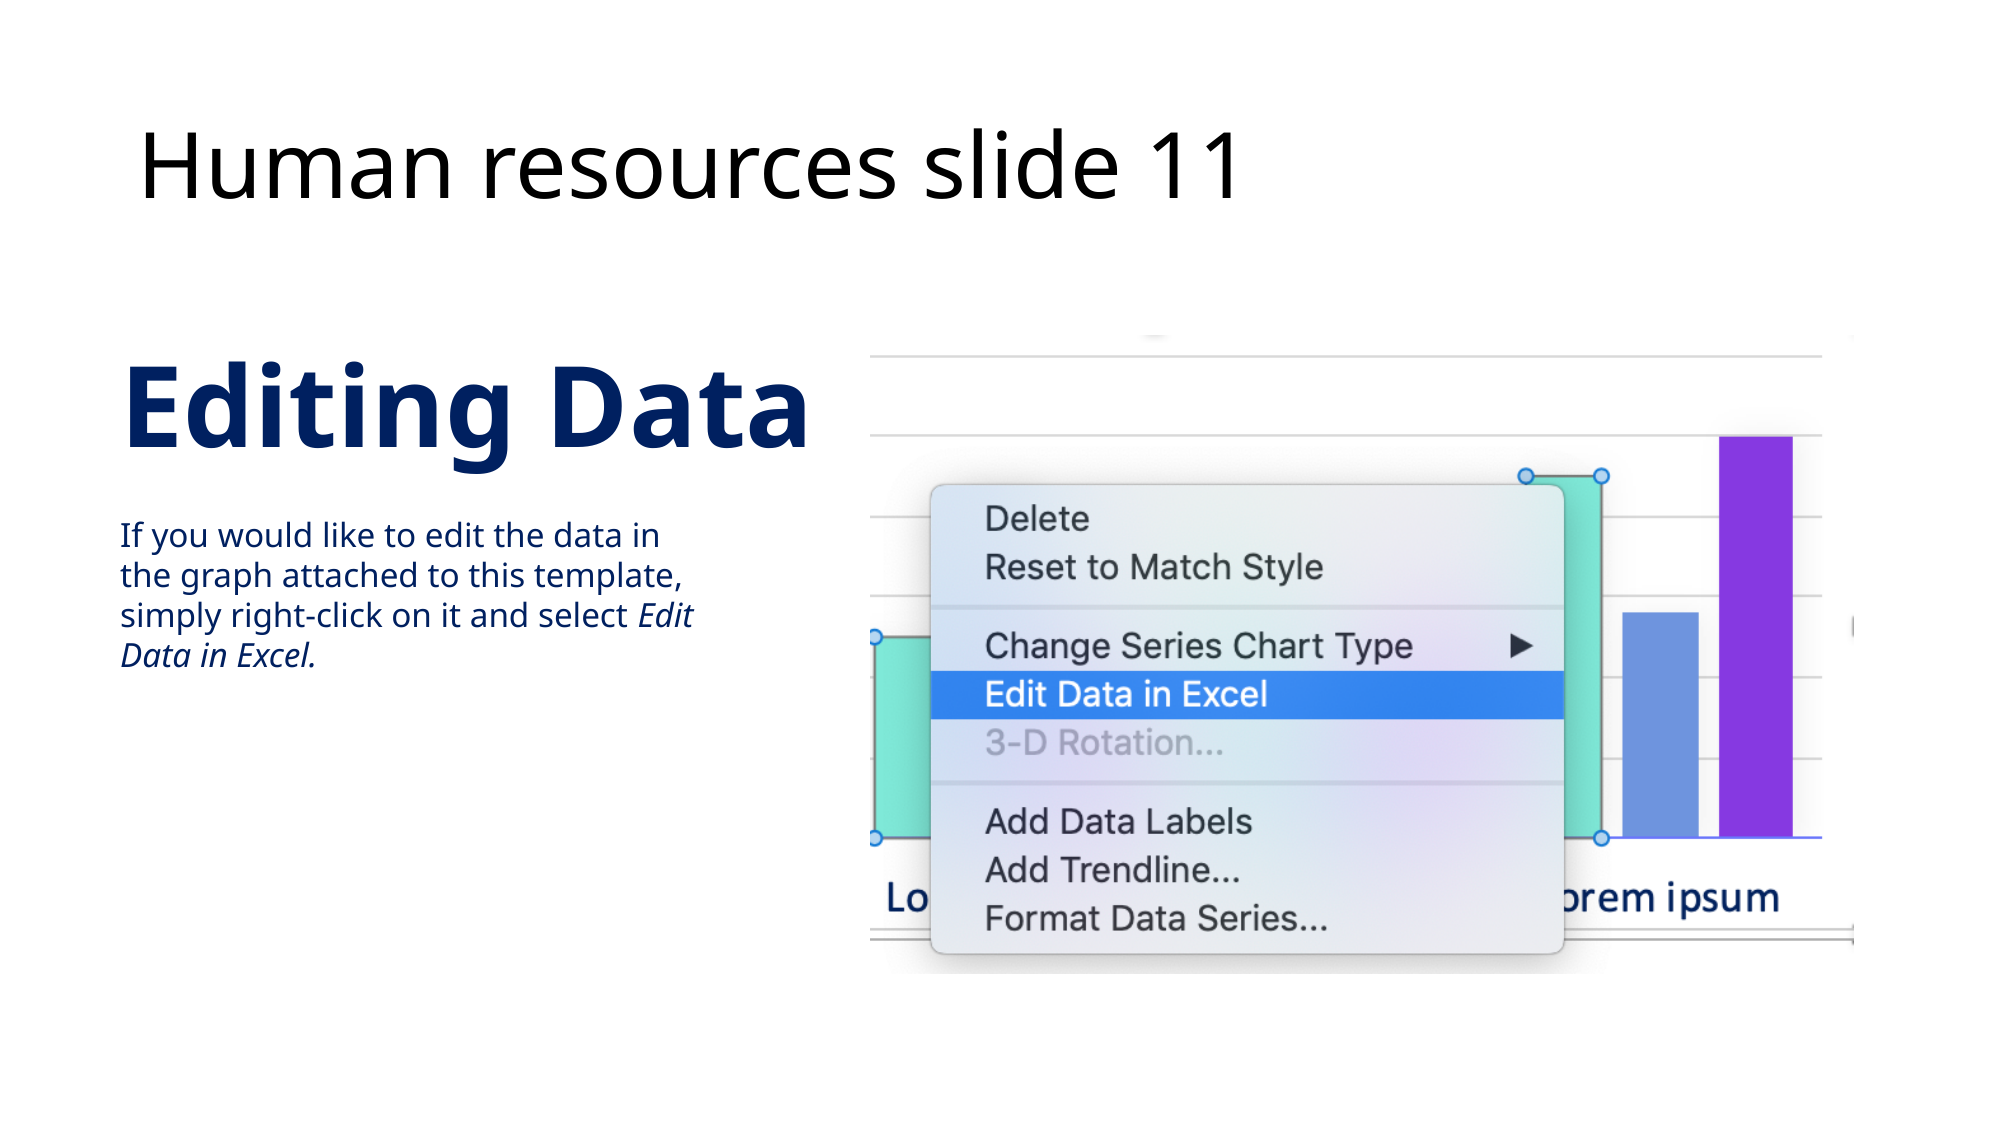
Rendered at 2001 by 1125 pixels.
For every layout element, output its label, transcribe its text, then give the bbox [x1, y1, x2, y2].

picture [869, 335, 1854, 974]
text_box If you would like to edit the data in the graph attached to this template, simply right-click on it and select Edit Data in Excel. [120, 514, 701, 674]
title Human resources slide 11 [137, 59, 1863, 278]
text_box Editing Data [120, 335, 869, 471]
